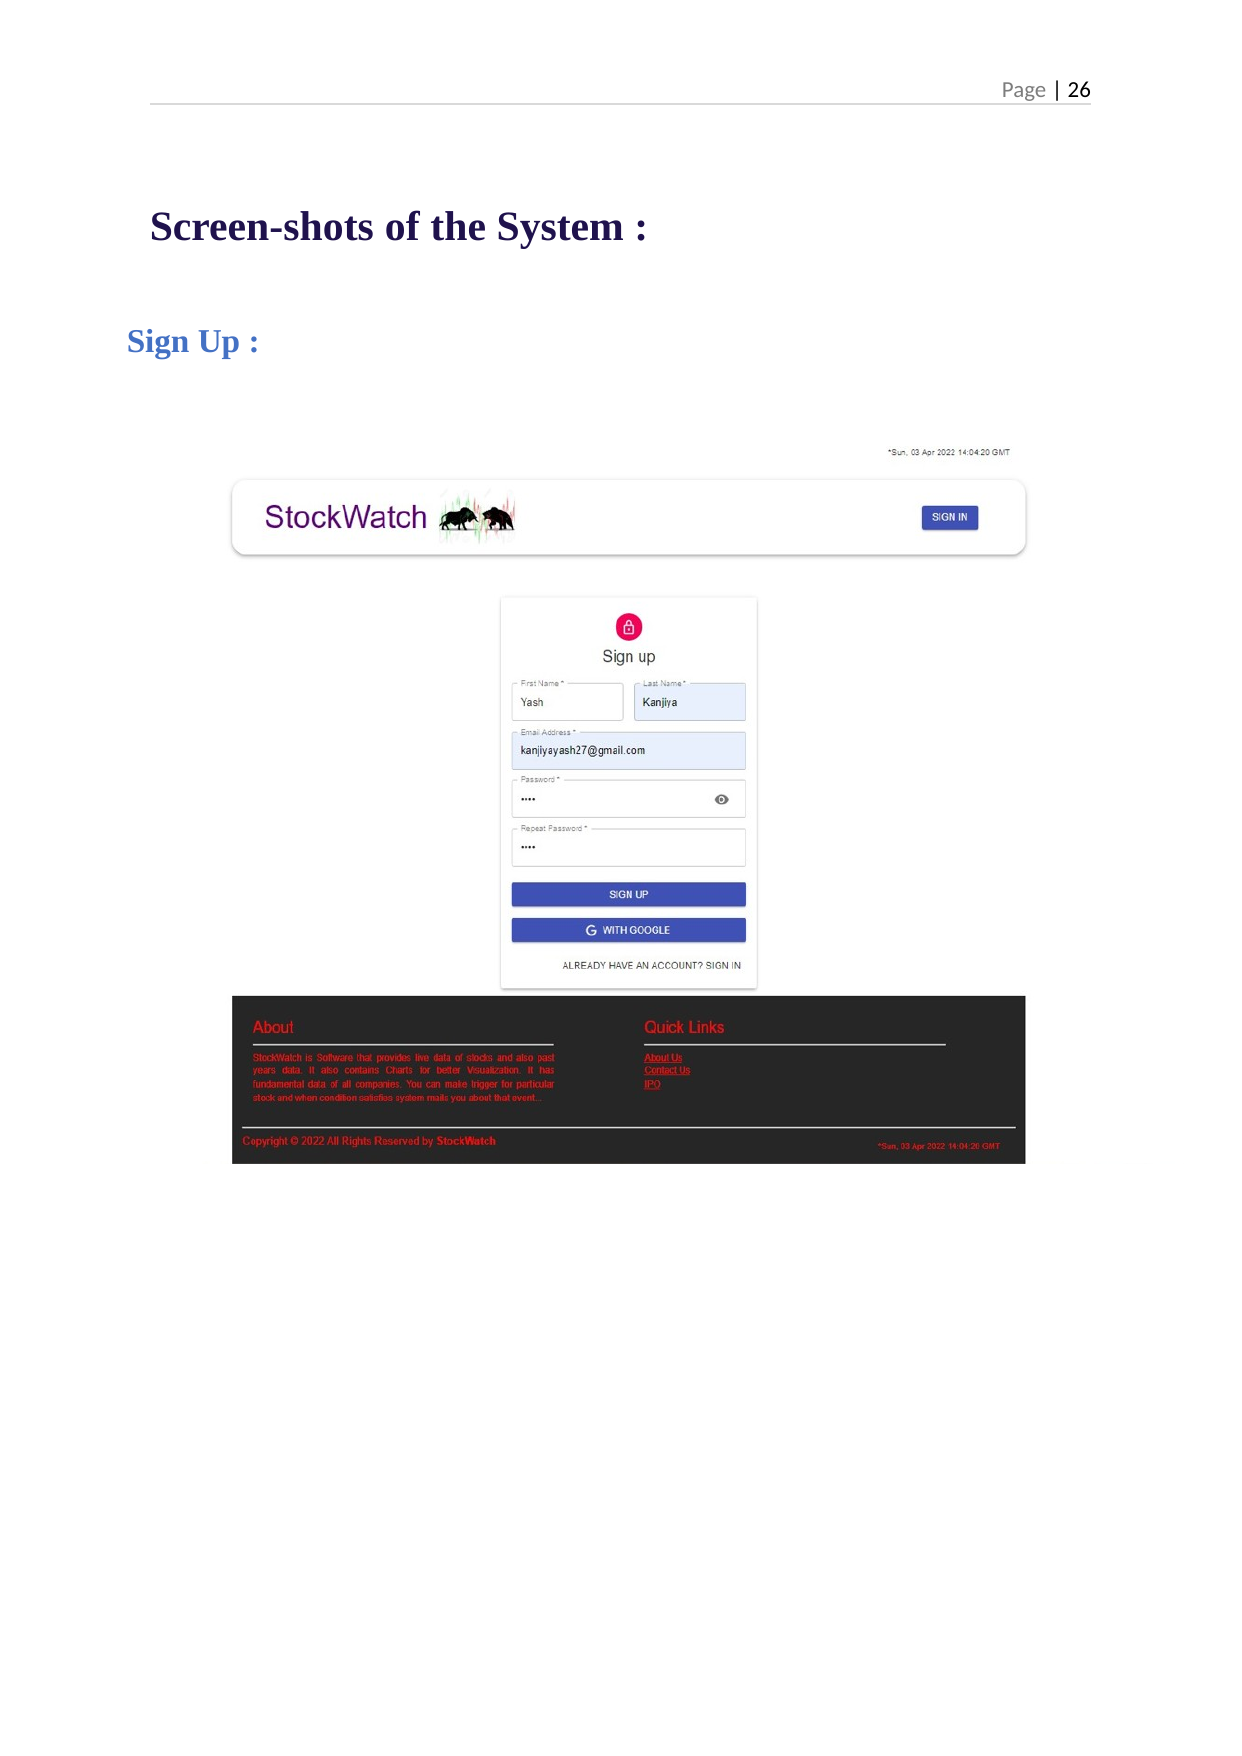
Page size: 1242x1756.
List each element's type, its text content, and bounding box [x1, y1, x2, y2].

picture [202, 446, 1186, 1164]
text_box Page | 26 [999, 72, 1094, 102]
text_box Screen-shots of the System : Sign Up : [124, 196, 650, 360]
